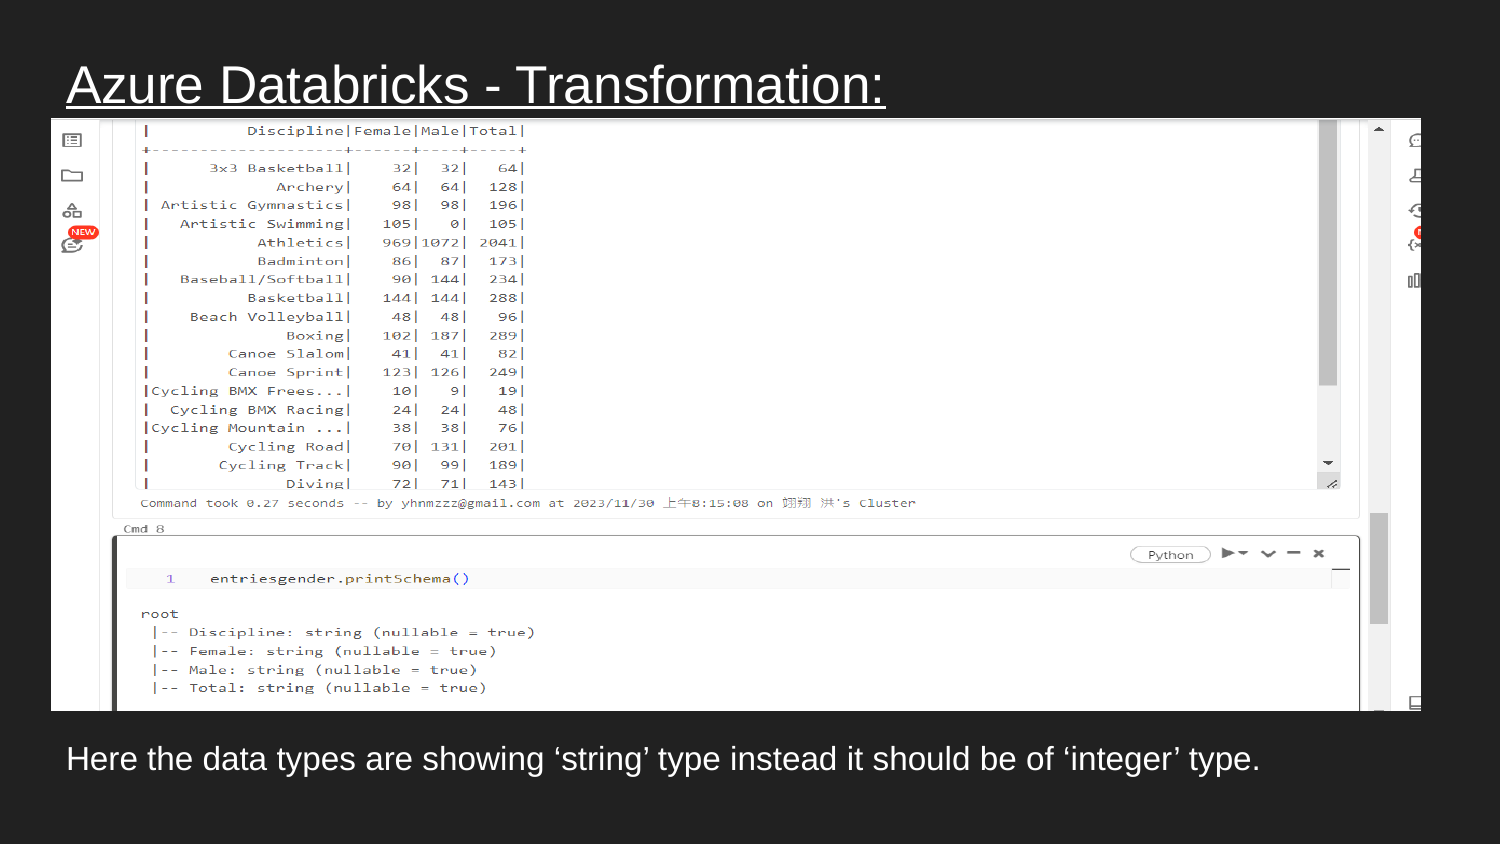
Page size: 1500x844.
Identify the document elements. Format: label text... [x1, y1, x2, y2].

text_box Here the data types are showing ‘string’ type instead it should be of ‘integer’ type. [51, 722, 1376, 788]
title Azure Databricks - Transformation: [51, 35, 1449, 130]
picture [50, 118, 1422, 711]
